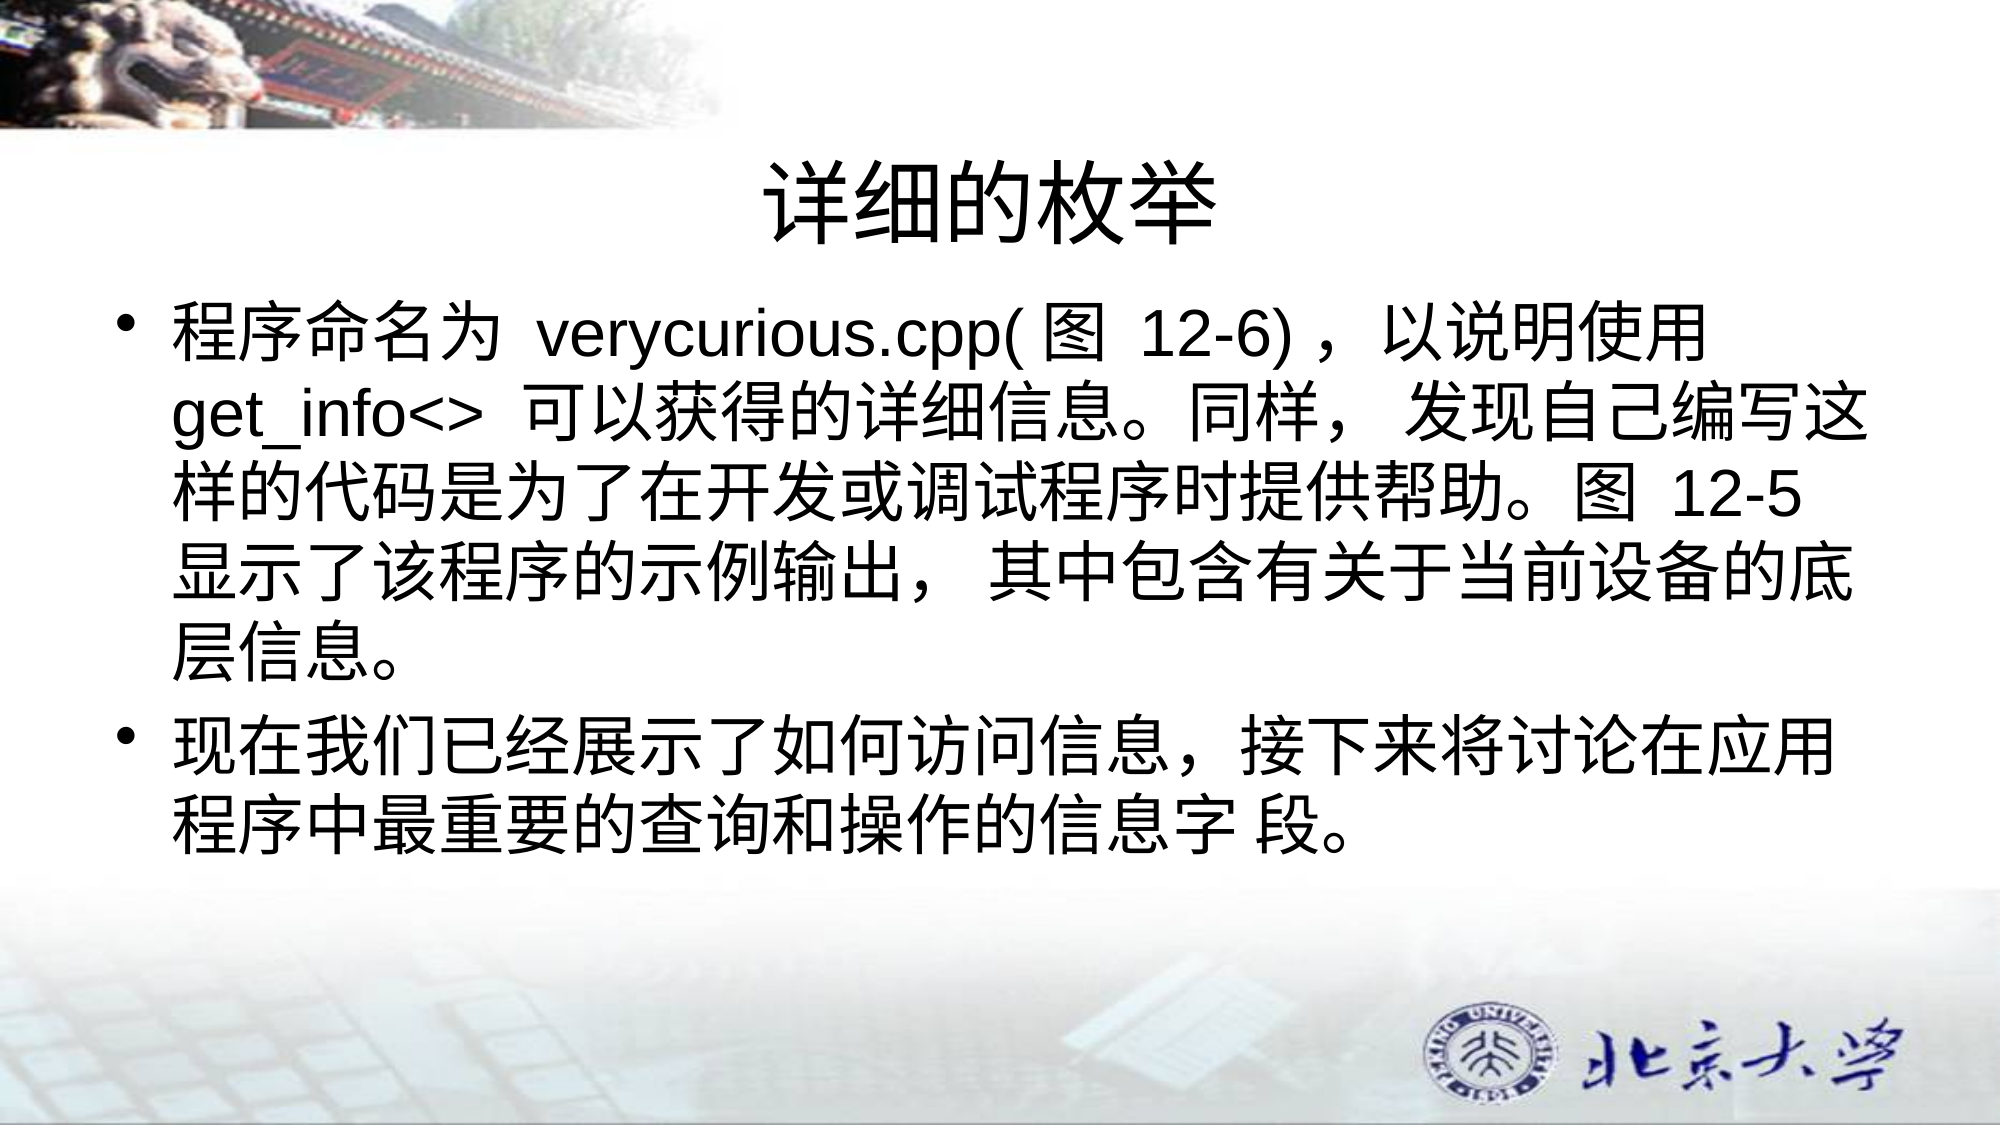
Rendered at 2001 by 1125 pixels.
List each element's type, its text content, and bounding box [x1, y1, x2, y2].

list 程序命名为 verycurious.cpp(图 12-6)，以说明使用 get_info<> 可以获得的详细信息。同样， 发现自己编写这样的代码是为了在开发或调试程序时提供帮助。图 12-5 显示了该程序的示例输出， 其中包含有关于当前设备的底层信息。 现在我们已经展示了如何访问信息，接下来将讨论在应用程序中最重要的查询和操作的信息字 段。 [99, 282, 1900, 1025]
title 详细的枚举 [99, 145, 1900, 258]
picture [0, 0, 2000, 1125]
